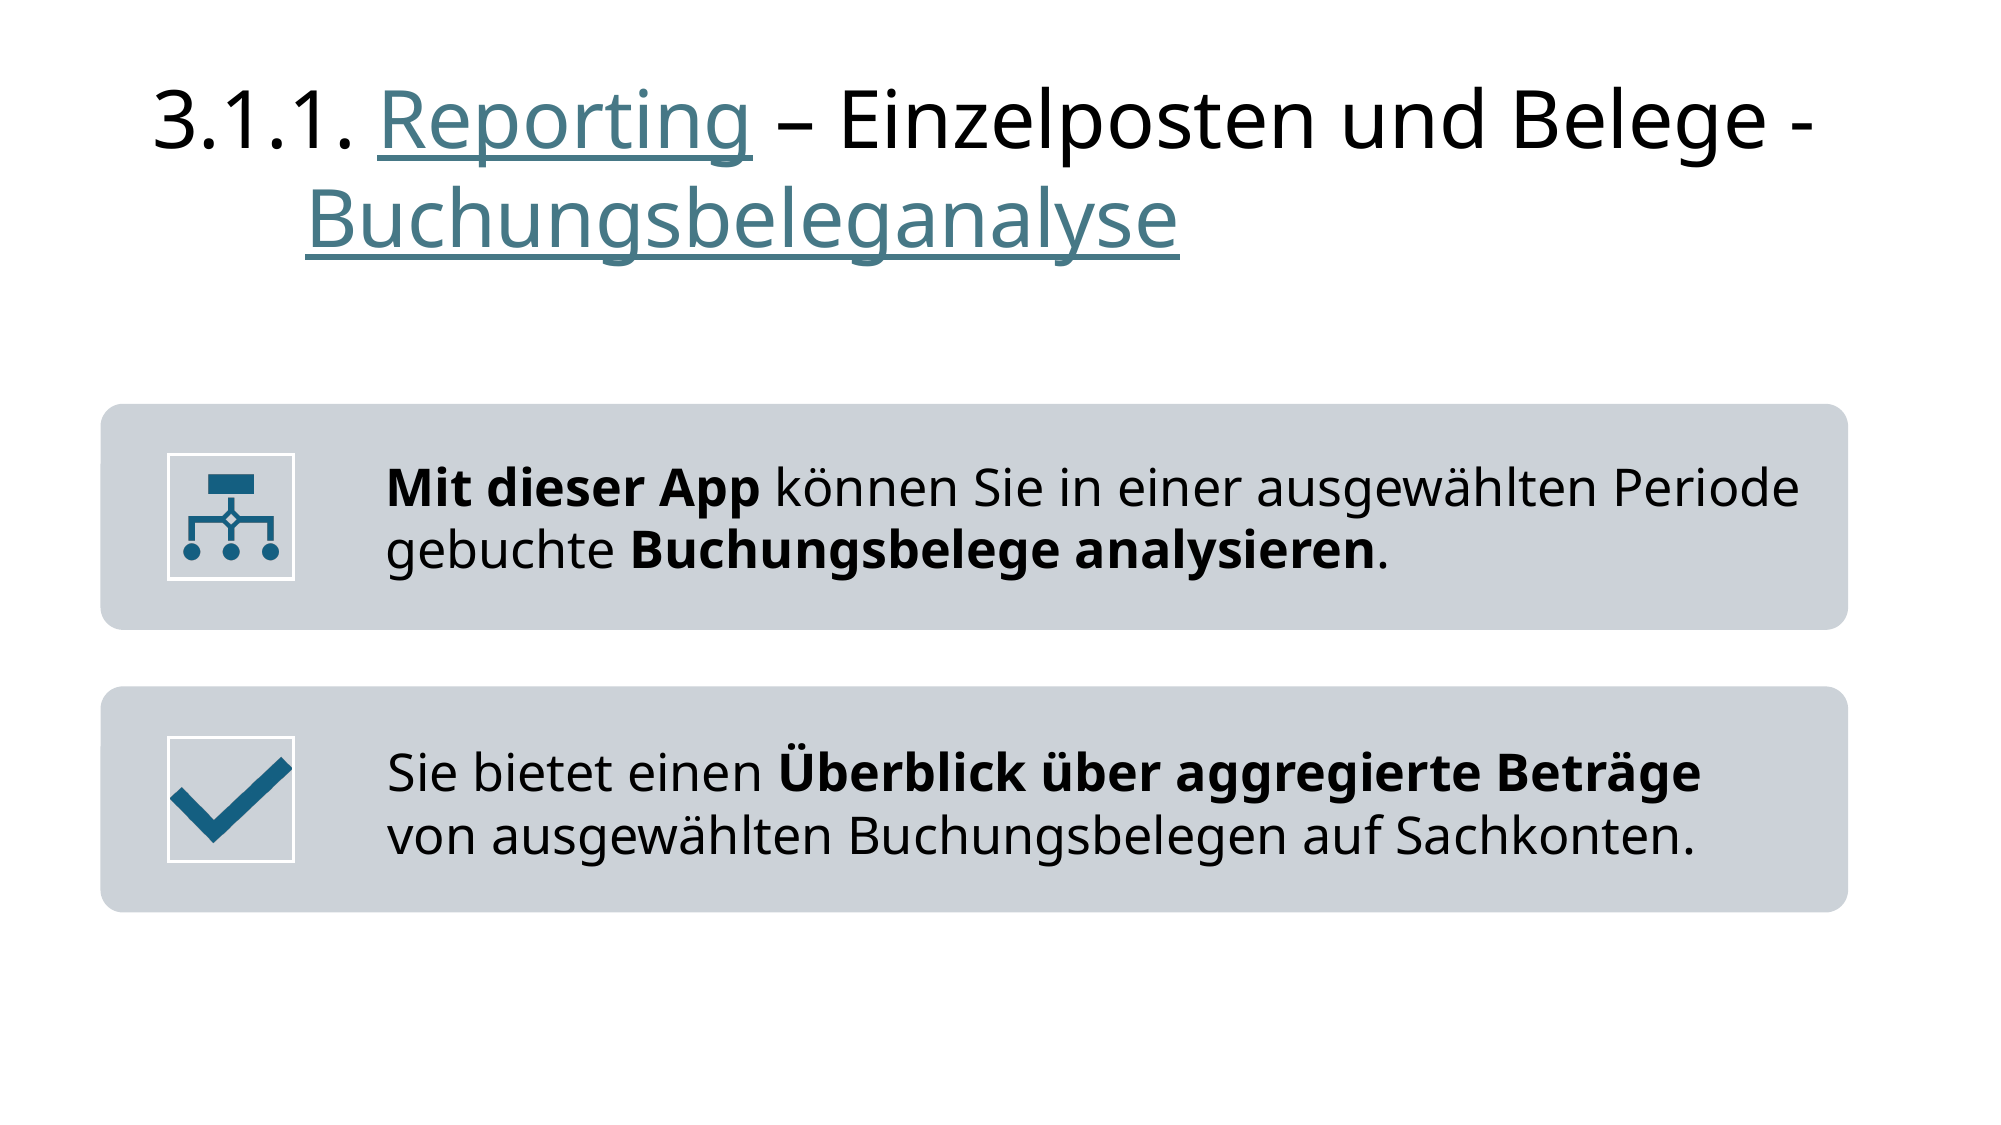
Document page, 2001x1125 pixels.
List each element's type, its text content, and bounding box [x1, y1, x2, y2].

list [99, 280, 1849, 1036]
title 3.1.1. Reporting – Einzelposten und Belege - Buchungsbeleganalyse [137, 59, 1863, 278]
